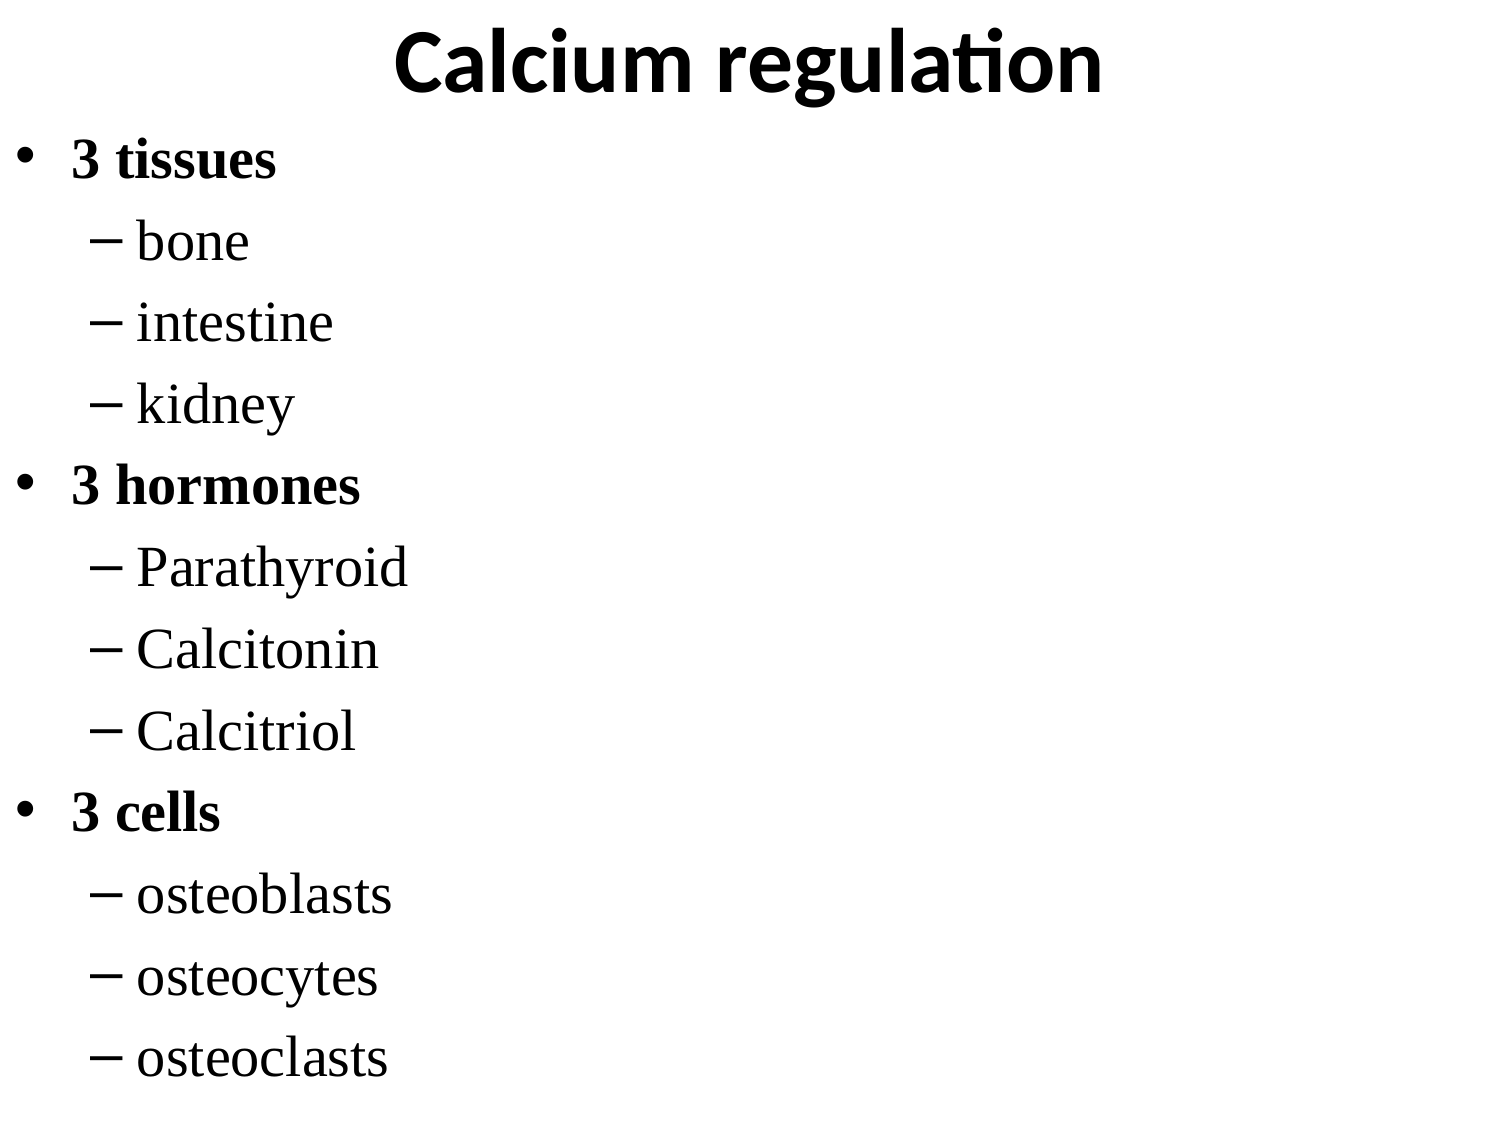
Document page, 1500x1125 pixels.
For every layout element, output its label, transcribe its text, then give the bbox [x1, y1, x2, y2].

title Calcium regulation [74, 0, 1426, 112]
list 3 tissues bone intestine kidney 3 hormones Parathyroid Calcitonin Calcitriol 3 cells osteoblasts osteocytes osteoclasts [0, 112, 1500, 1125]
